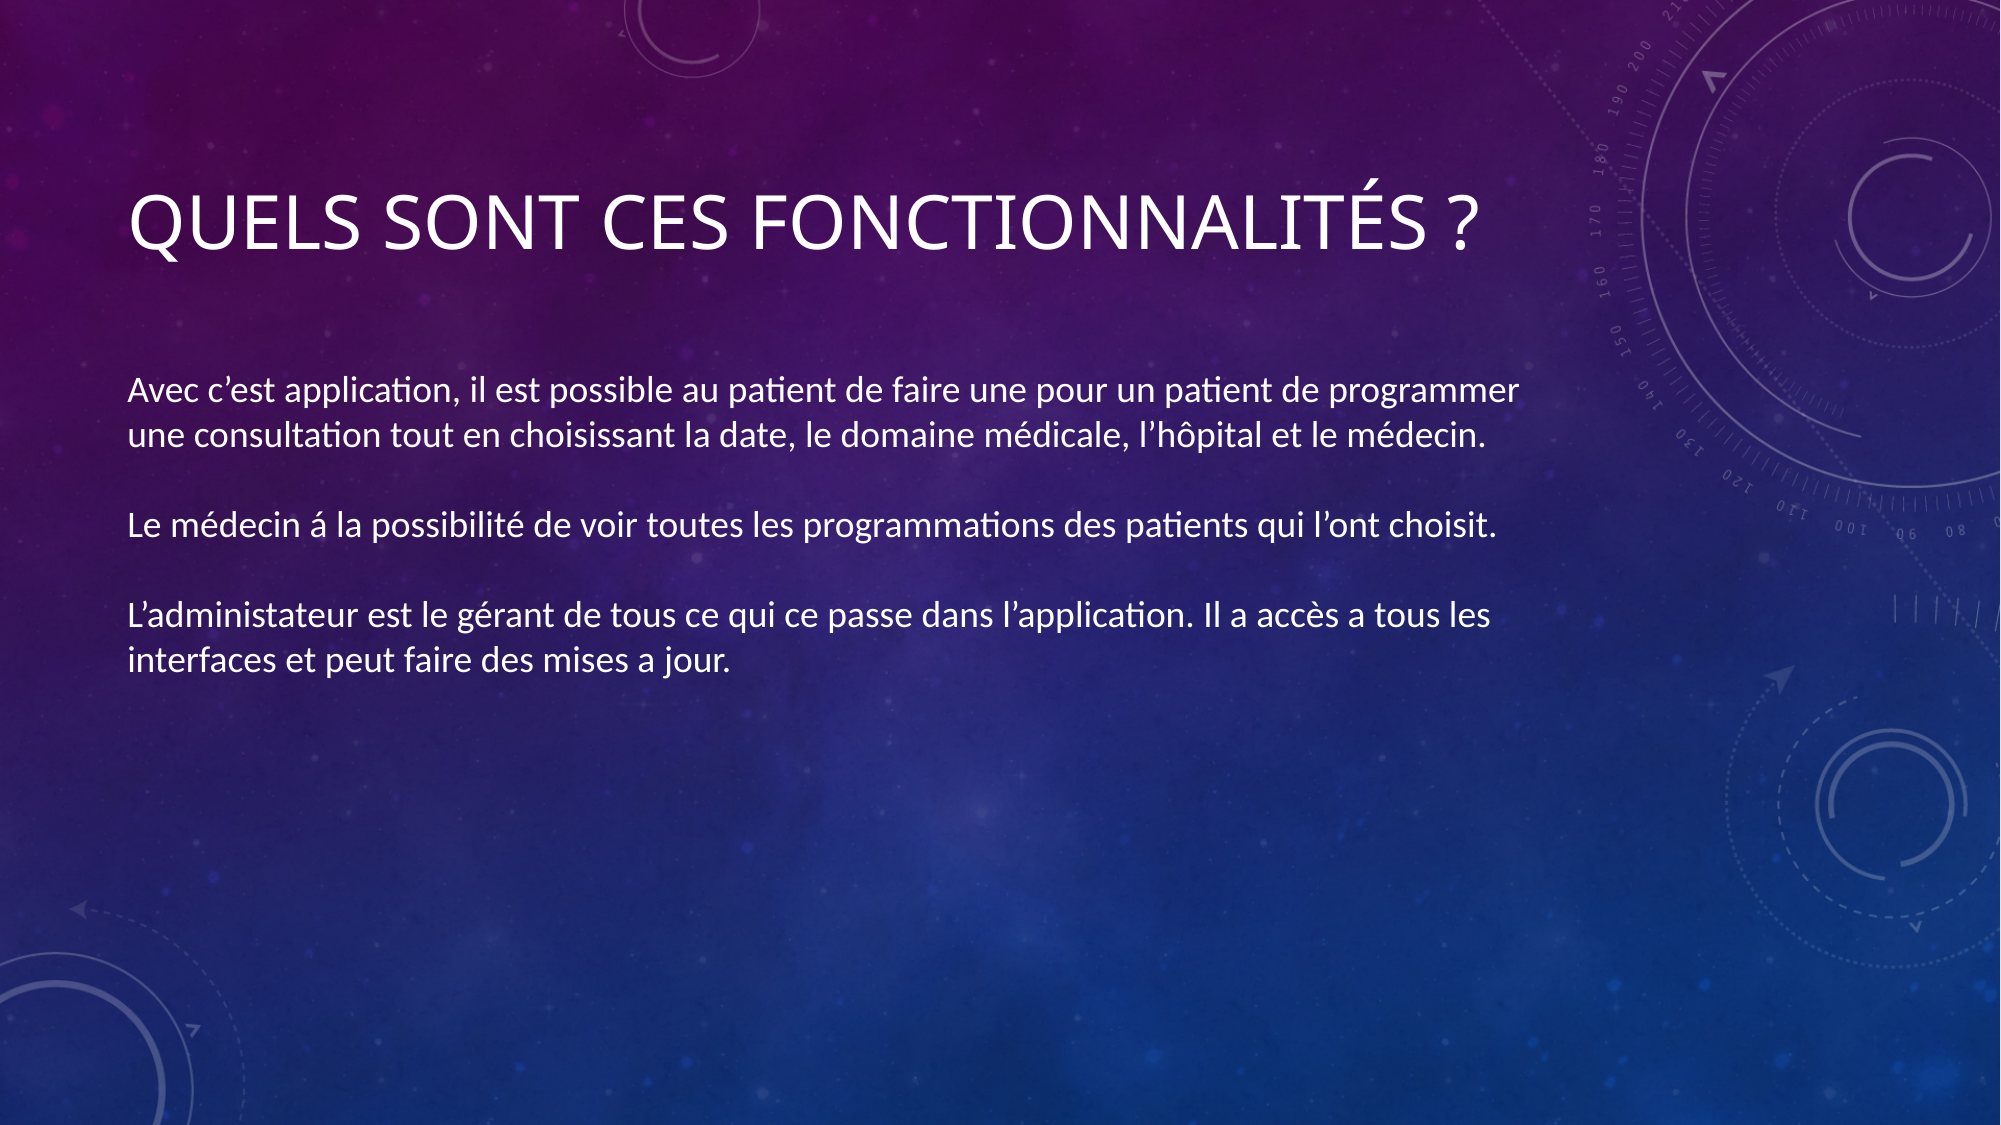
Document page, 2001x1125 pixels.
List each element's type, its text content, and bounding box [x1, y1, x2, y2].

title Quels sont Ces fonctionnalités ? [112, 99, 1775, 339]
picture [0, 0, 2001, 1125]
text_box Avec c’est application, il est possible au patient de faire une pour un patient de programmer une consultation tout en choisissant la date, le domaine médicale, l’hôpital et le médecin. Le médecin á la possibilité de voir toutes les programmations des patients qui l’ont choisit. L’administateur est le gérant de tous ce qui ce passe dans l’application. Il a accès a tous les interfaces et peut faire des mises a jour. [112, 357, 1557, 777]
